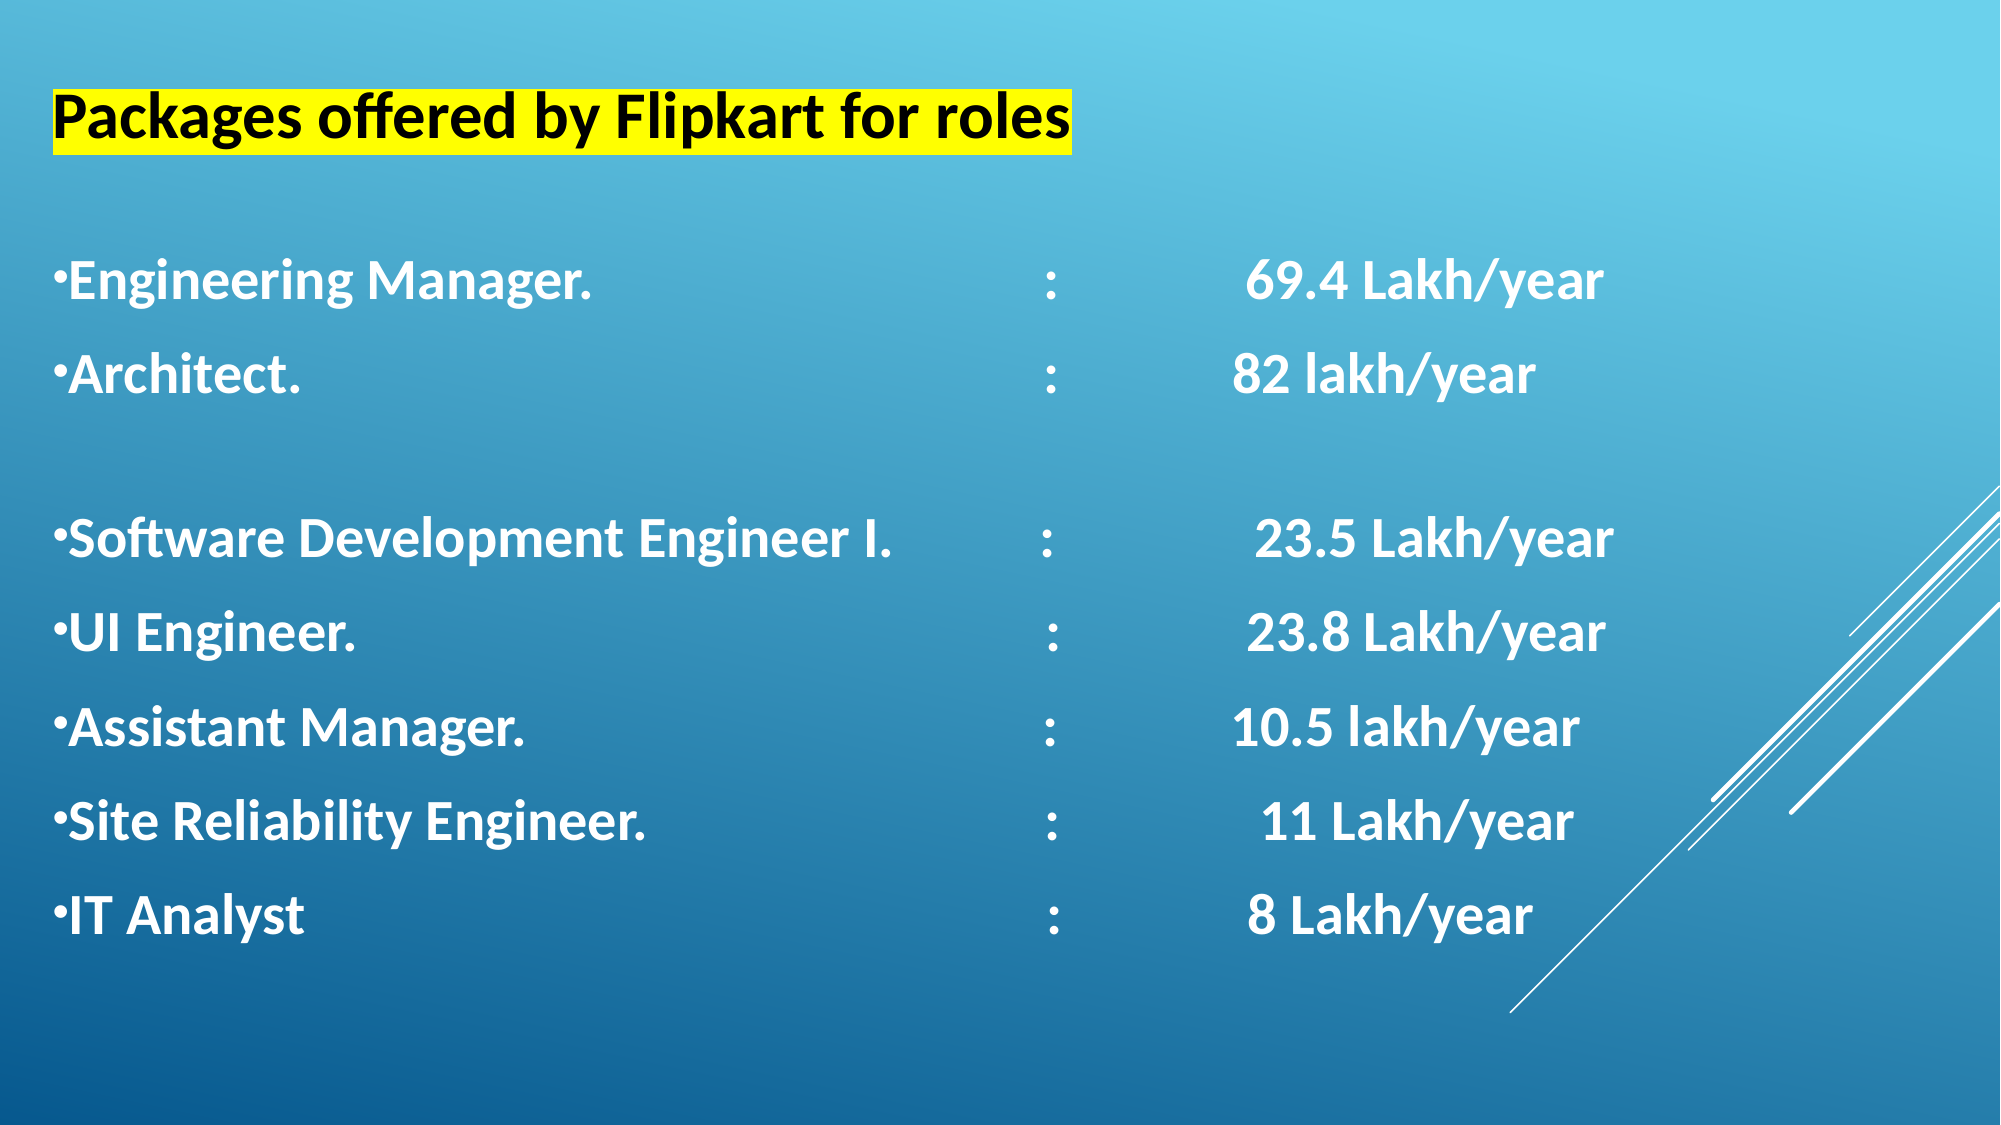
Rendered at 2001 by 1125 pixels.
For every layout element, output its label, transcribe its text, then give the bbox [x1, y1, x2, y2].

list Packages offered by Flipkart for roles Engineering Manager. : 69.4 Lakh/year Architect. : 82 lakh/year Software Development Engineer I. : 23.5 Lakh/year UI Engineer. : 23.8 Lakh/year Assistant Manager. : 10.5 lakh/year Site Reliability Engineer. : 11 Lakh/year IT Analyst : 8 Lakh/year [37, 64, 1936, 1072]
